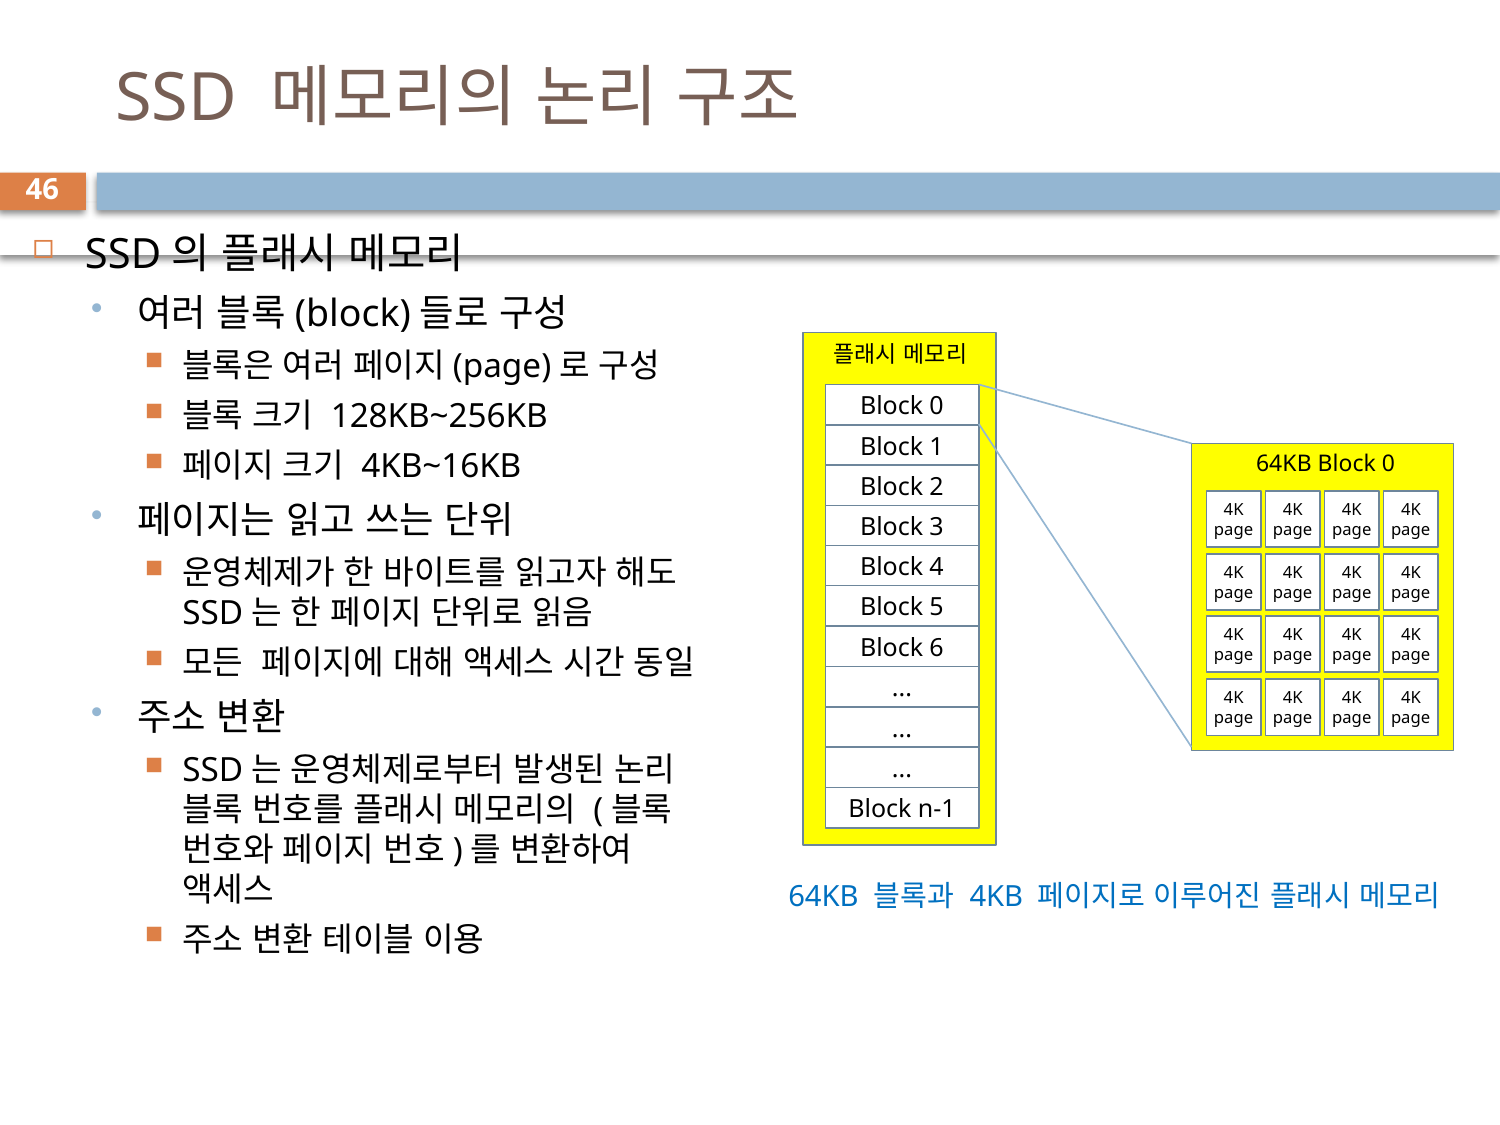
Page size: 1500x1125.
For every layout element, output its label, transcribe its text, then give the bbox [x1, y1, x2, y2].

slide_number 46 [0, 170, 87, 211]
text_box 64KB 블록과 4KB 페이지로 이루어진 플래시 메모리 [773, 869, 1483, 920]
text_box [802, 332, 1454, 846]
list SSD의 플래시 메모리 여러 블록(block)들로 구성 블록은 여러 페이지(page)로 구성 블록 크기 128KB~256KB 페이지 크기 4KB~16KB 페이지는 읽고 쓰는 단위 운영체제가 한 바이트를 읽고자 해도 SSD는 한 페이지 단위로 읽음 모든 페이지에 대해 액세스 시간 동일 주소 변환 SSD는 운영체제로부터 발생된 논리 블록 번호를 플래시 메모리의 (블록 번호와 페이지 번호)를 변환하여 액세스 주소 변환 테이블 이용 [17, 219, 733, 1071]
title SSD 메모리의 논리 구조 [100, 37, 1438, 149]
